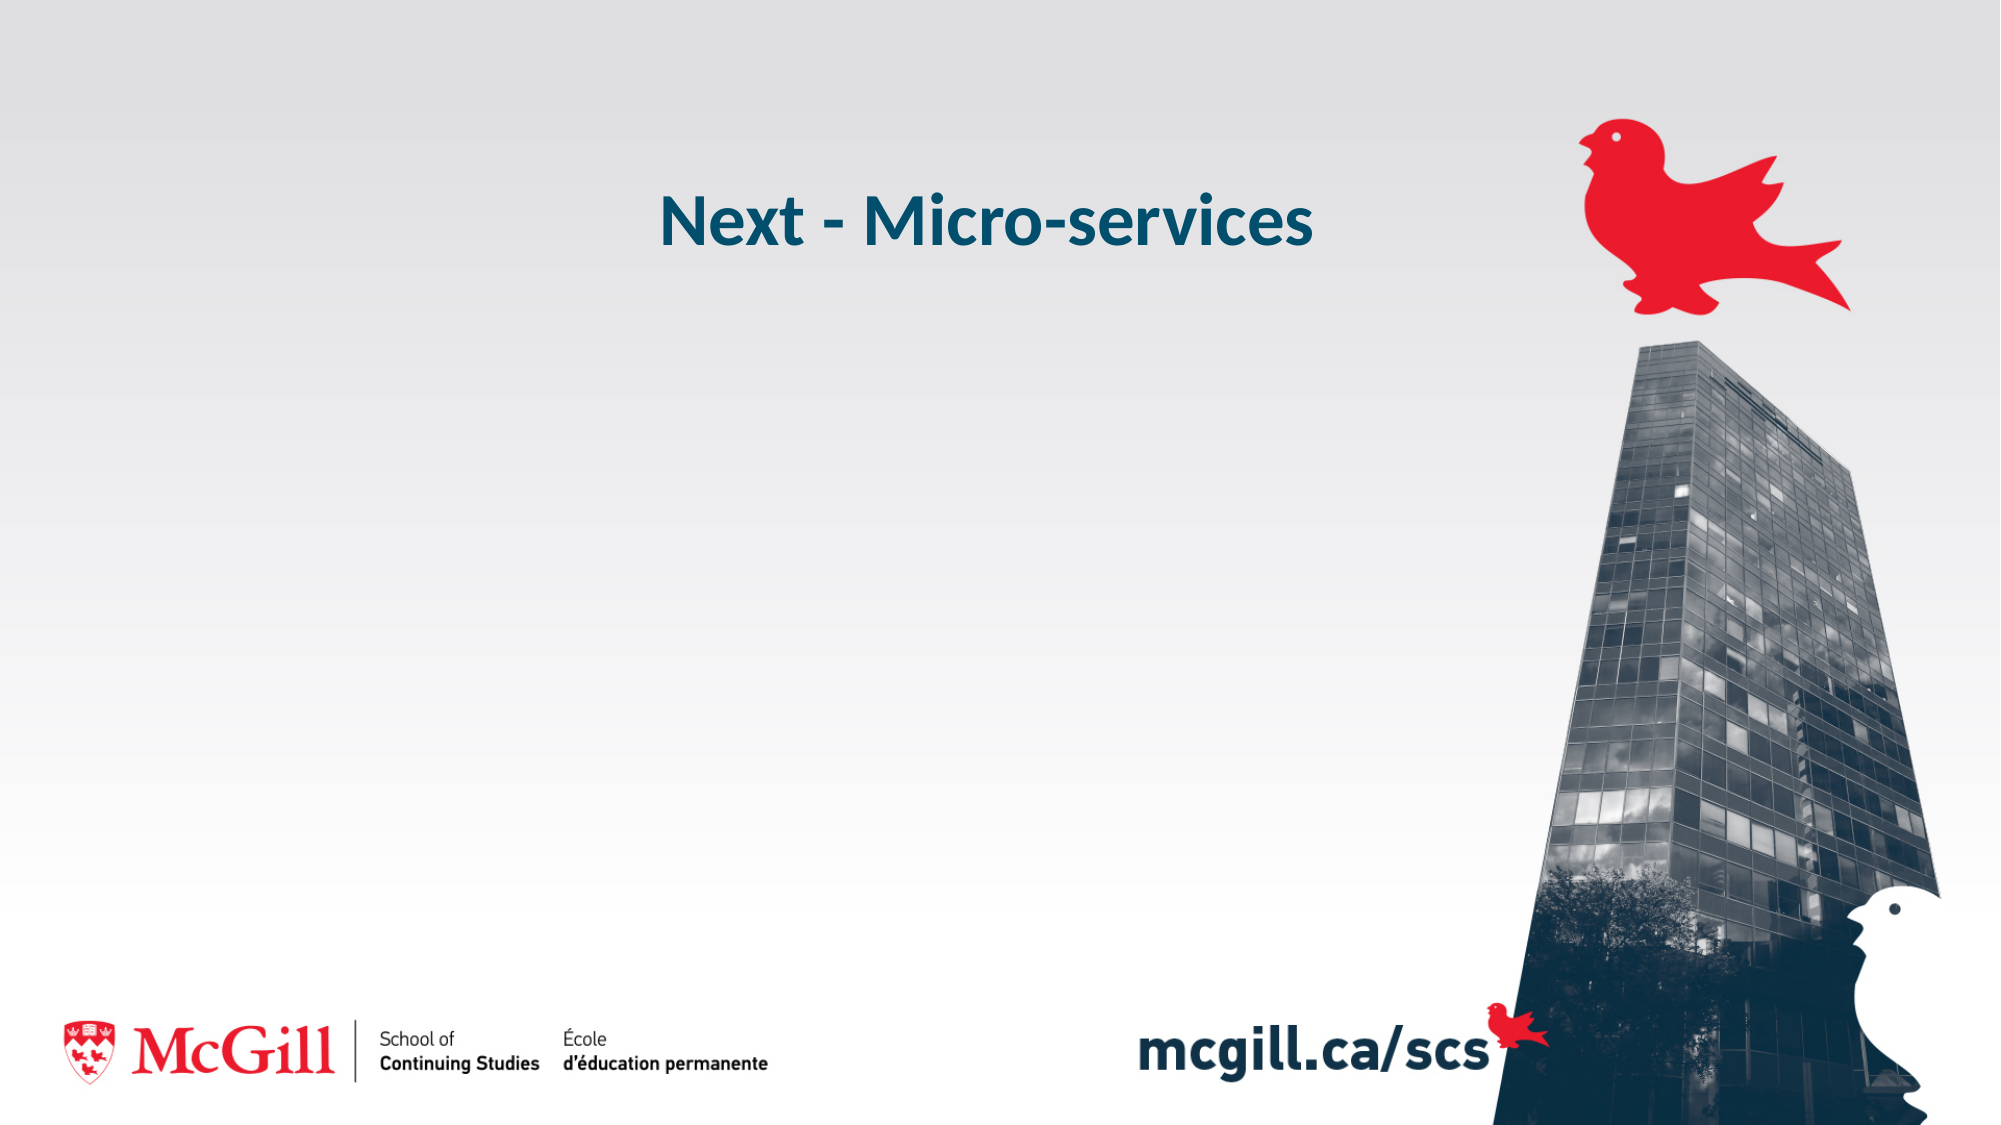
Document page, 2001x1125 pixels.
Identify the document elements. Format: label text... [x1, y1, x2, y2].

title Next - Micro-services [112, 99, 1863, 332]
picture [0, 0, 2000, 1125]
